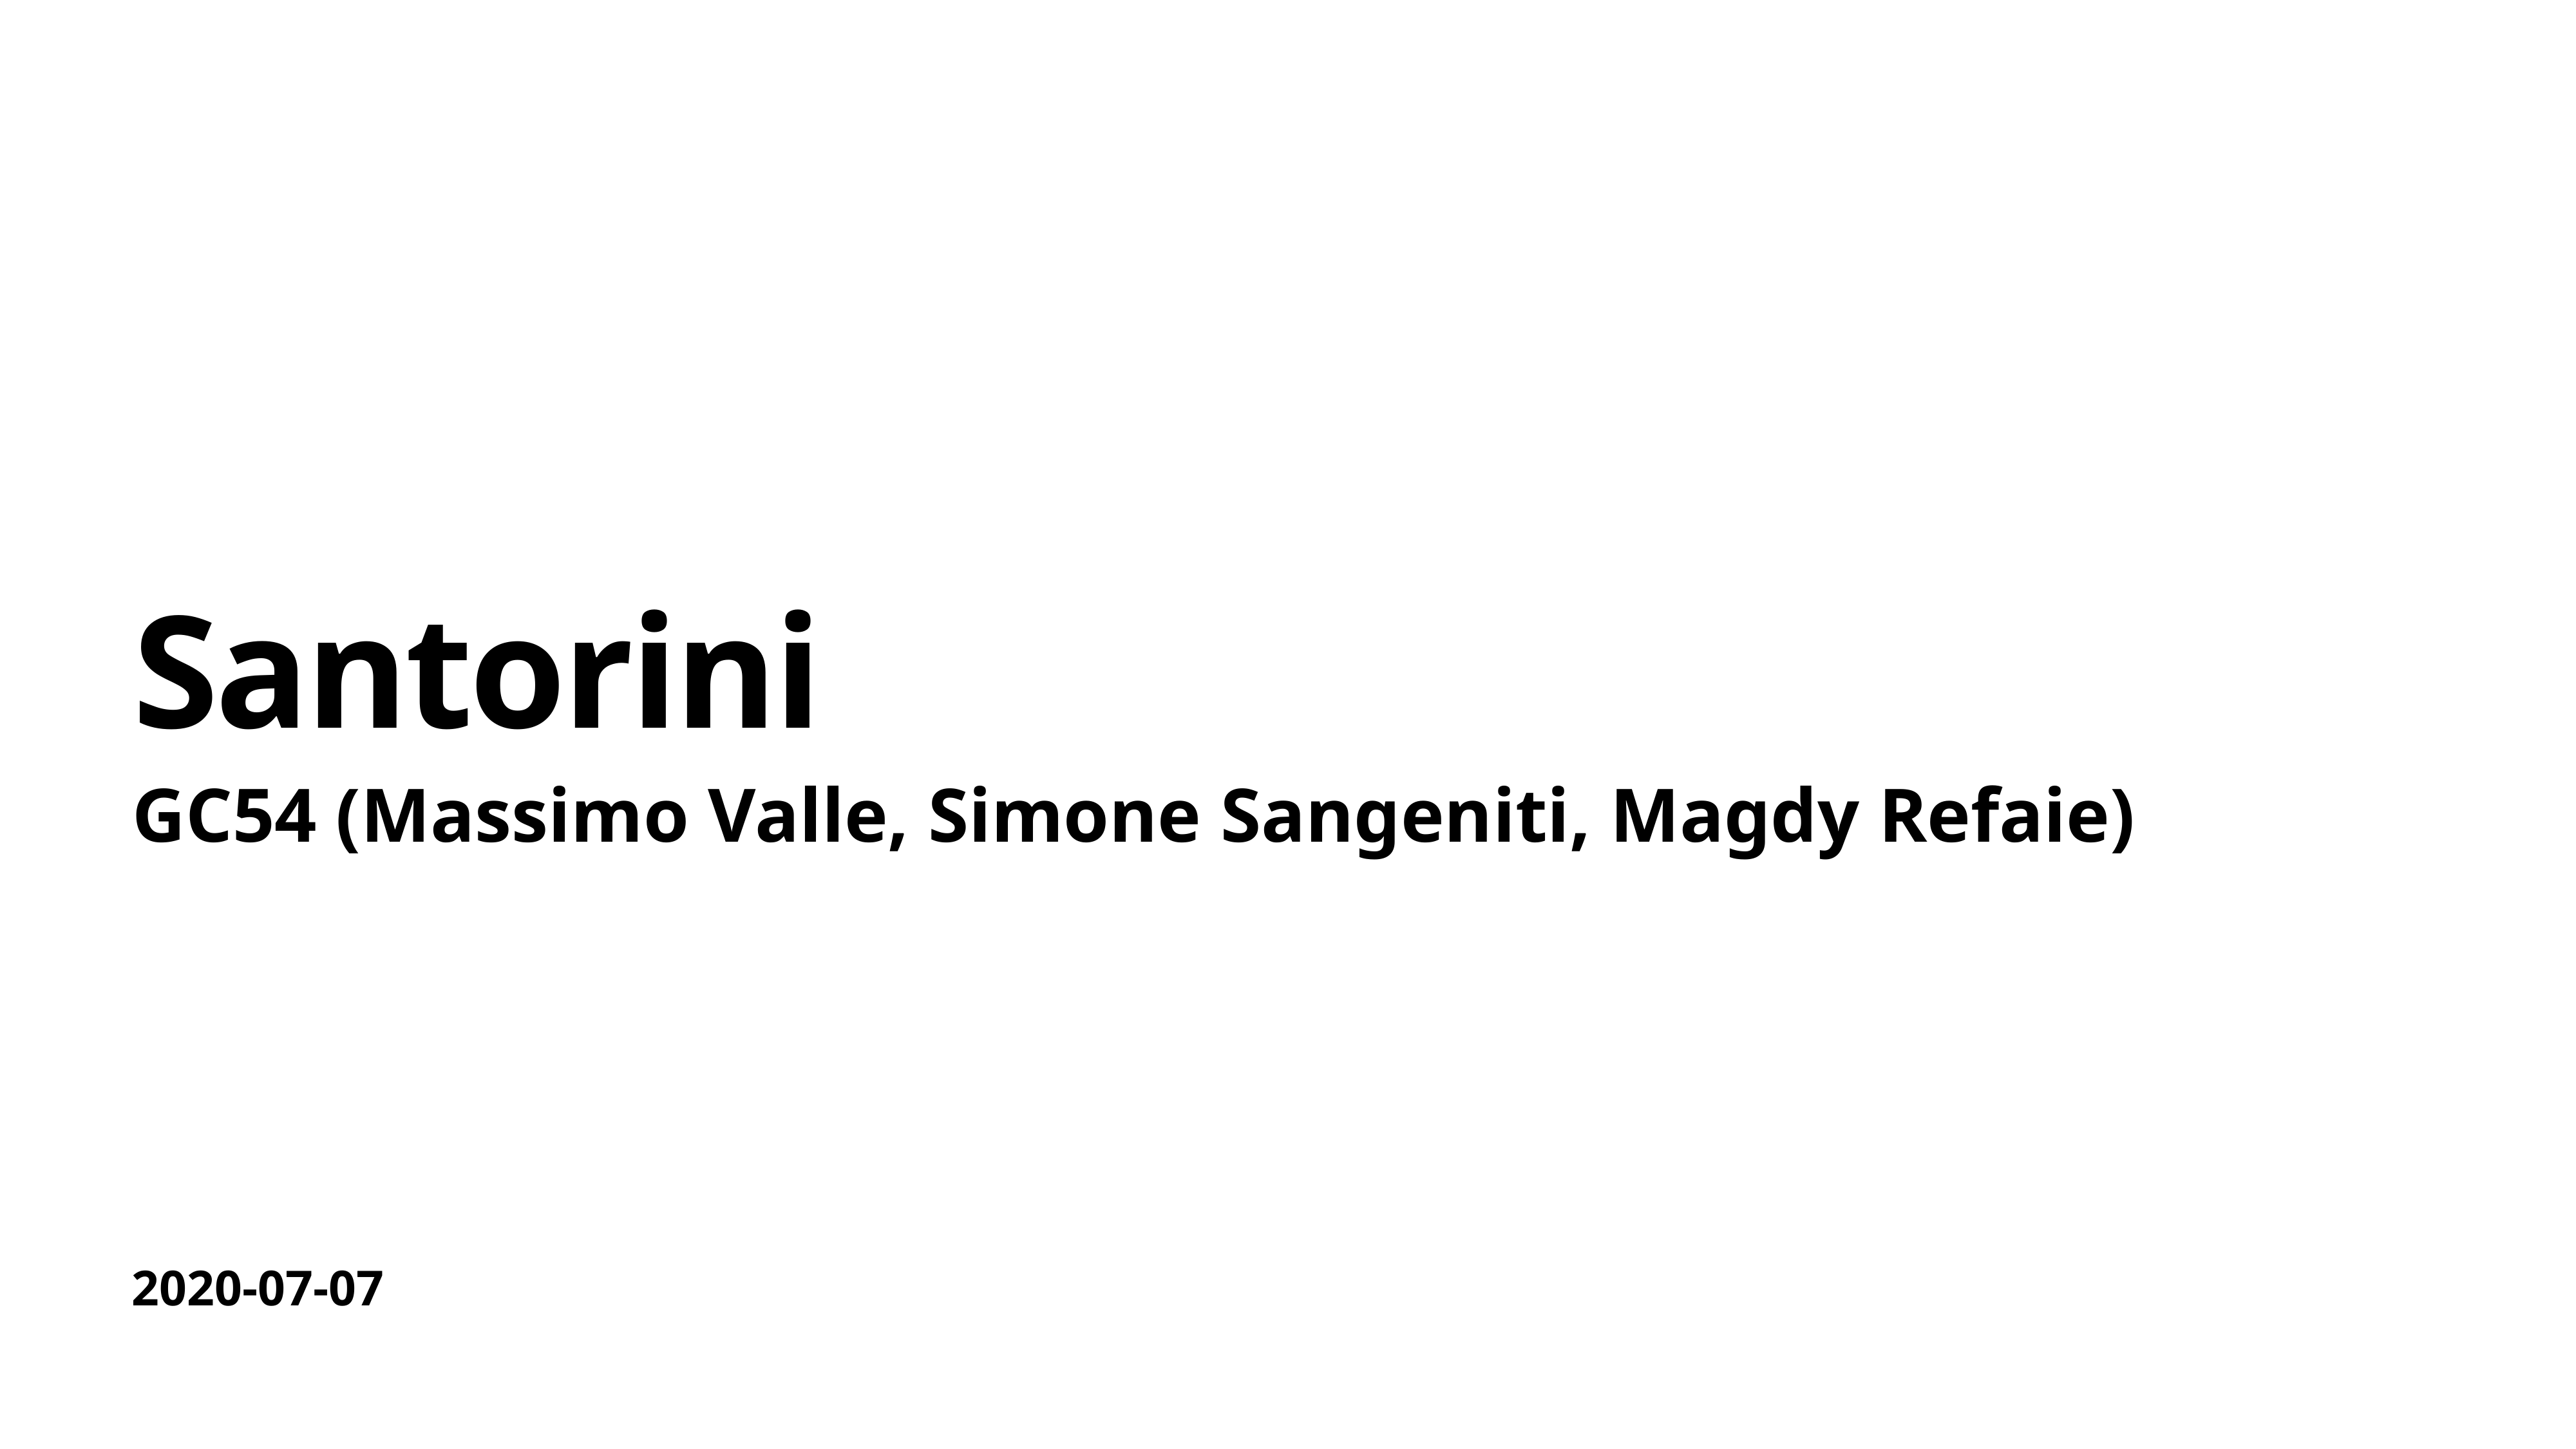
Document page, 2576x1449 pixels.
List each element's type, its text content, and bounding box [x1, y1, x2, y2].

list 2020-07-07 [126, 1252, 2448, 1321]
subtitle GC54 (Massimo Valle, Simone Sangeniti, Magdy Refaie) [126, 762, 2448, 965]
title Santorini [127, 271, 2449, 764]
